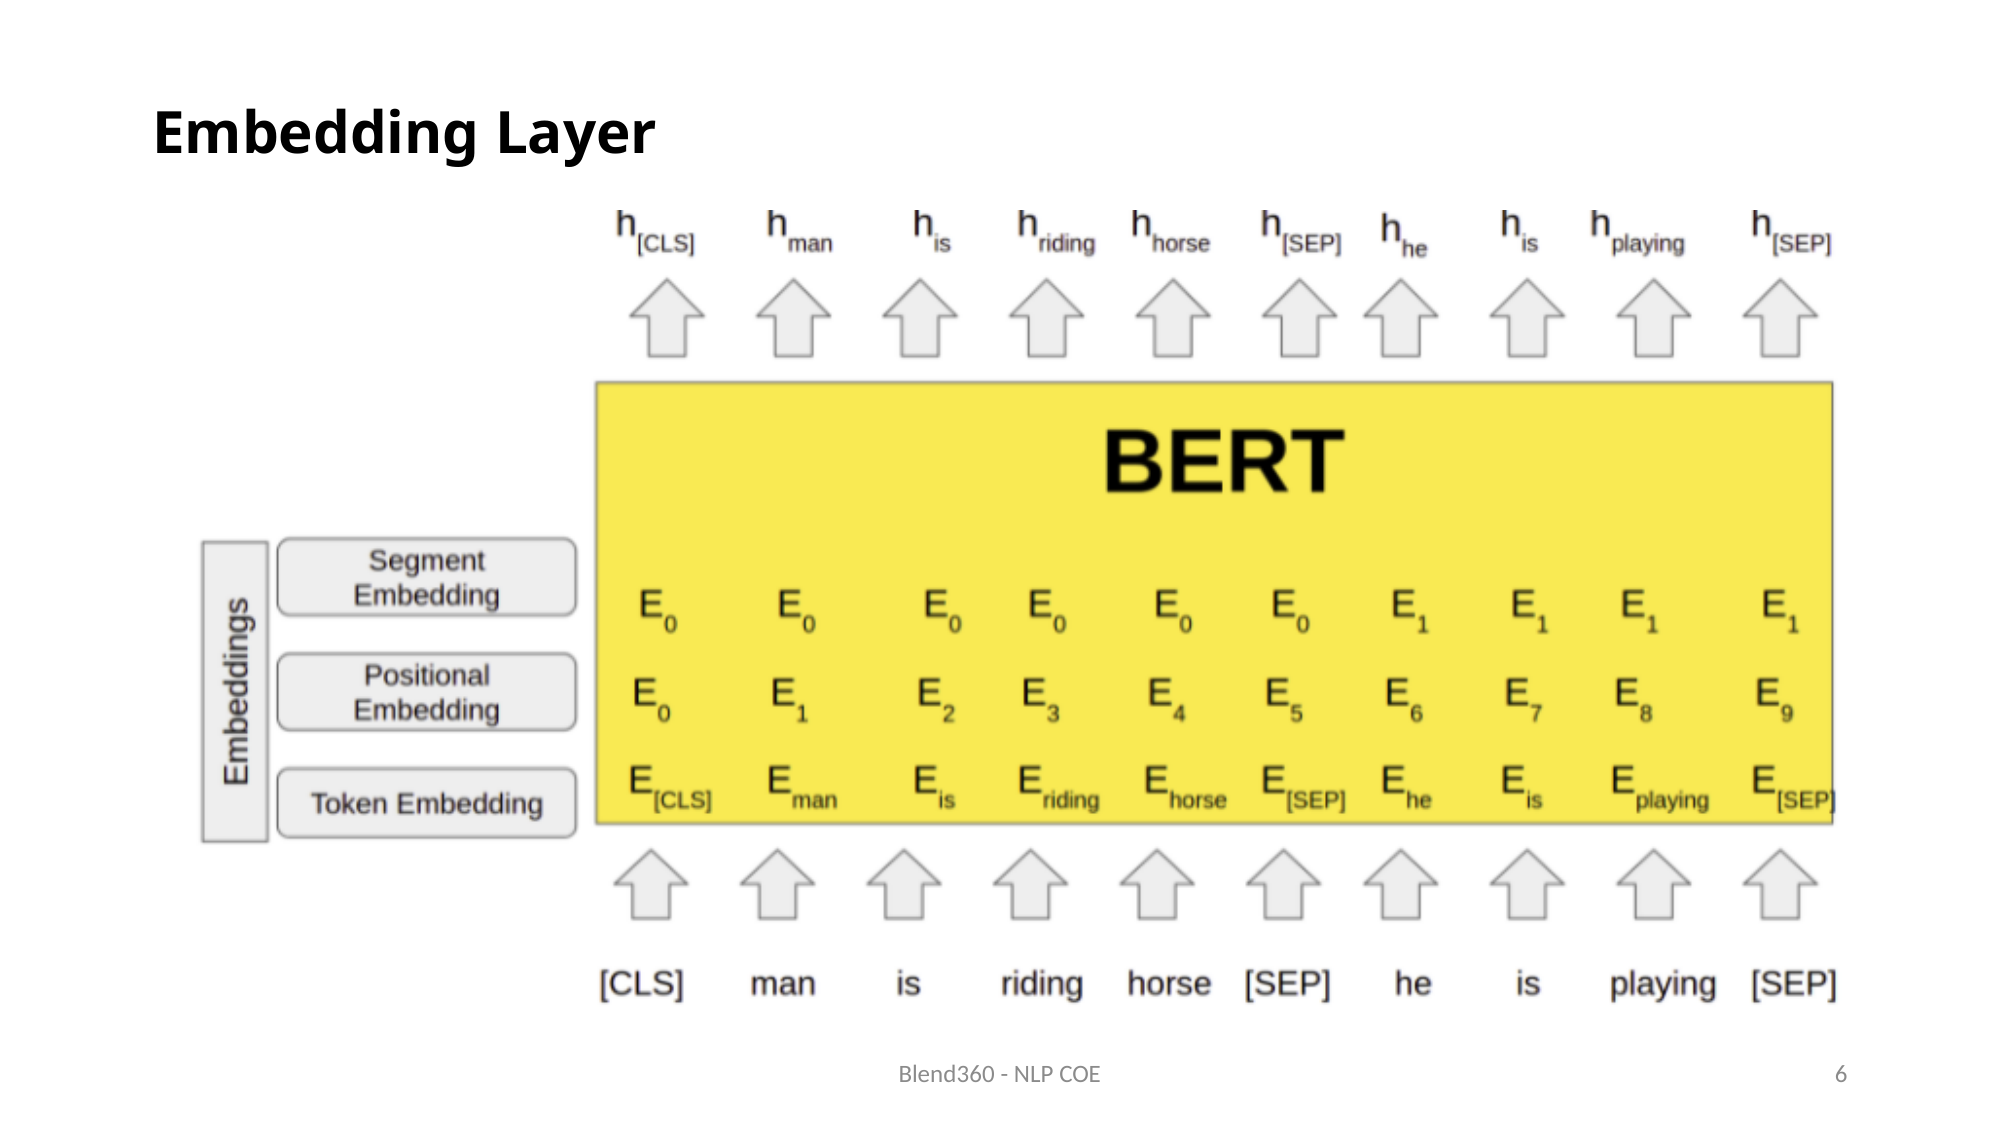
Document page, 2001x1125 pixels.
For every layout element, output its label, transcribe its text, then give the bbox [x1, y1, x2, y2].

title Embedding Layer [137, 59, 1863, 210]
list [137, 210, 1863, 1036]
slide_number 6 [1412, 1042, 1863, 1103]
footer Blend360 - NLP COE [662, 1042, 1338, 1103]
